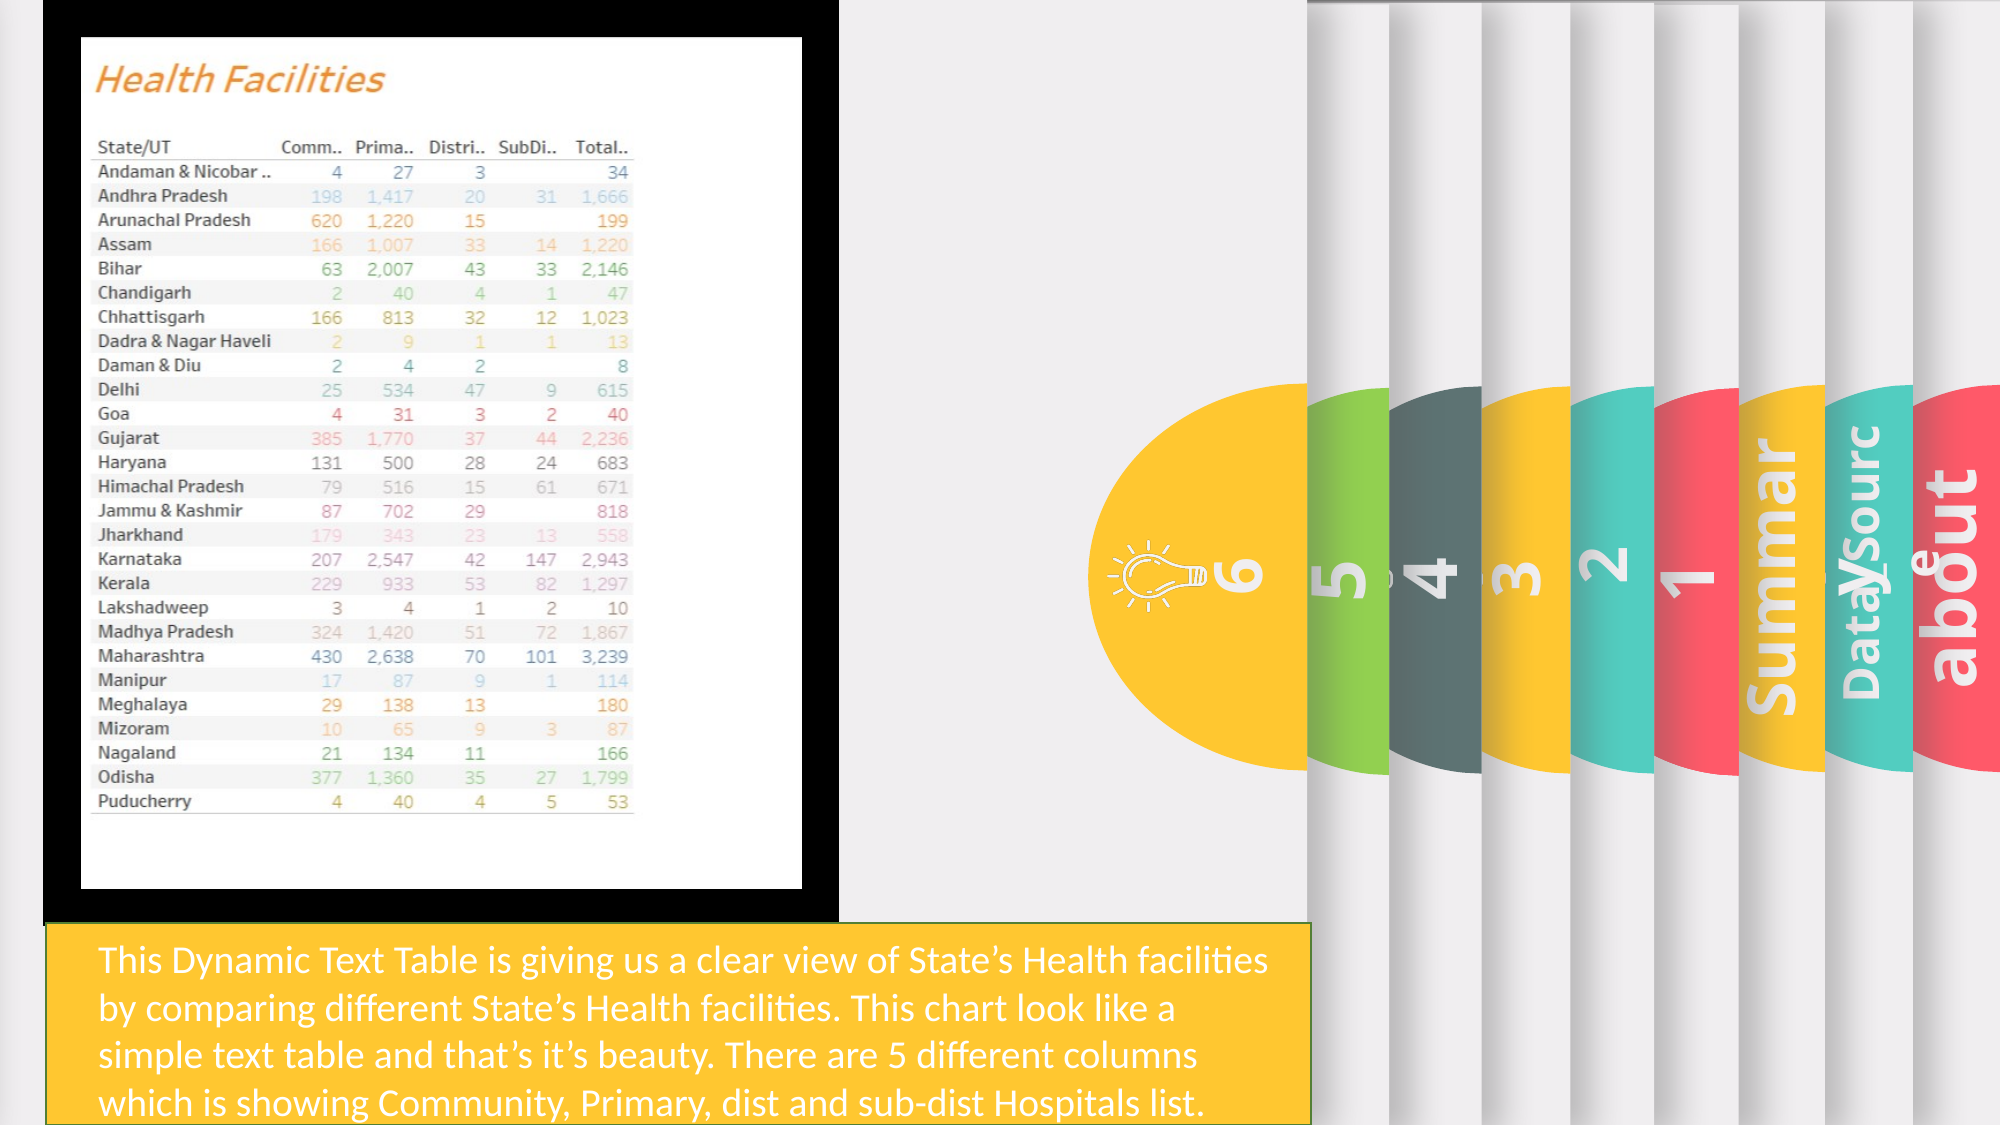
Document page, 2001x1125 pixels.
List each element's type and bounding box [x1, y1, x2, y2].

text_box [1308, 4, 1390, 1125]
text_box [1482, 2, 1571, 1125]
text_box [1655, 4, 1739, 1125]
text_box [1571, 2, 1655, 1125]
text_box [0, 0, 1308, 1125]
text_box [1825, 1, 1913, 1125]
text_box [1308, 2, 1482, 1125]
text_box [1913, 1, 2000, 1125]
picture [80, 36, 802, 889]
text_box [1308, 1, 1825, 1125]
